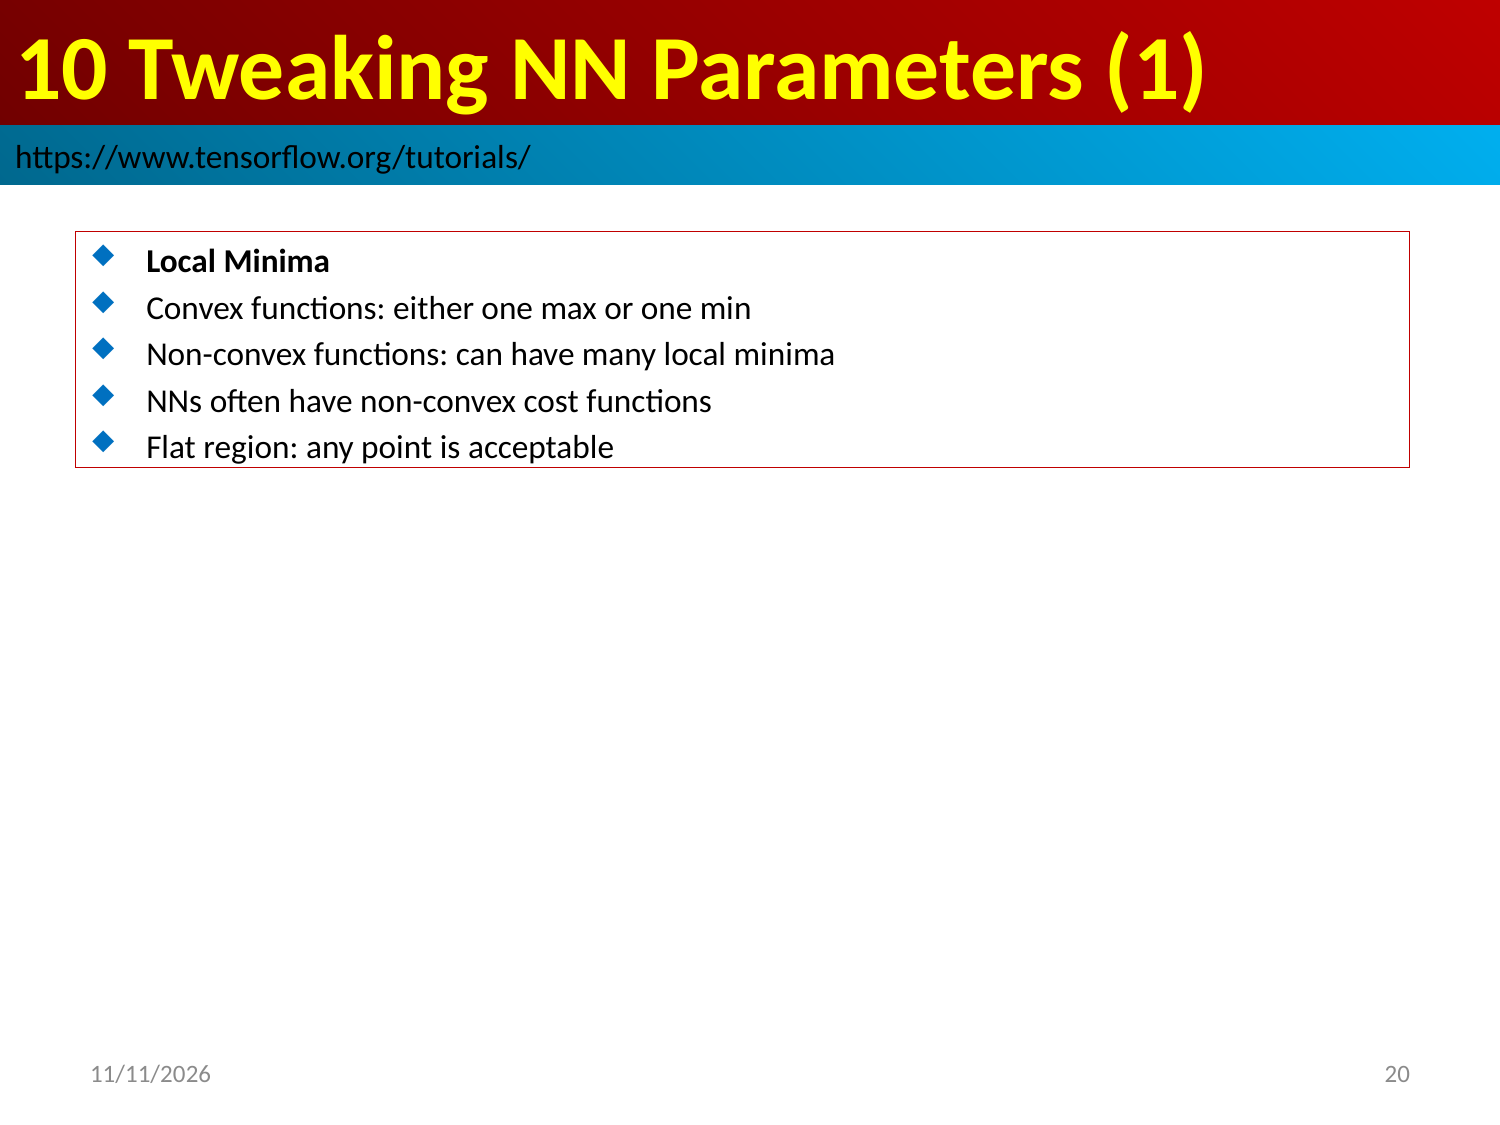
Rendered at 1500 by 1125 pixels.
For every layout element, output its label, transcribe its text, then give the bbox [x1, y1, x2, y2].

text_box https://www.tensorflow.org/tutorials/ [0, 125, 1500, 185]
title 10 Tweaking NN Parameters (1) [0, 0, 1500, 125]
slide_number 20 [1074, 1042, 1425, 1103]
subtitle Local Minima Convex functions: either one max or one min Non-convex functions: can have many local minima NNs often have non-convex cost functions Flat region: any point is acceptable [75, 231, 1410, 468]
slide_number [75, 1042, 425, 1103]
